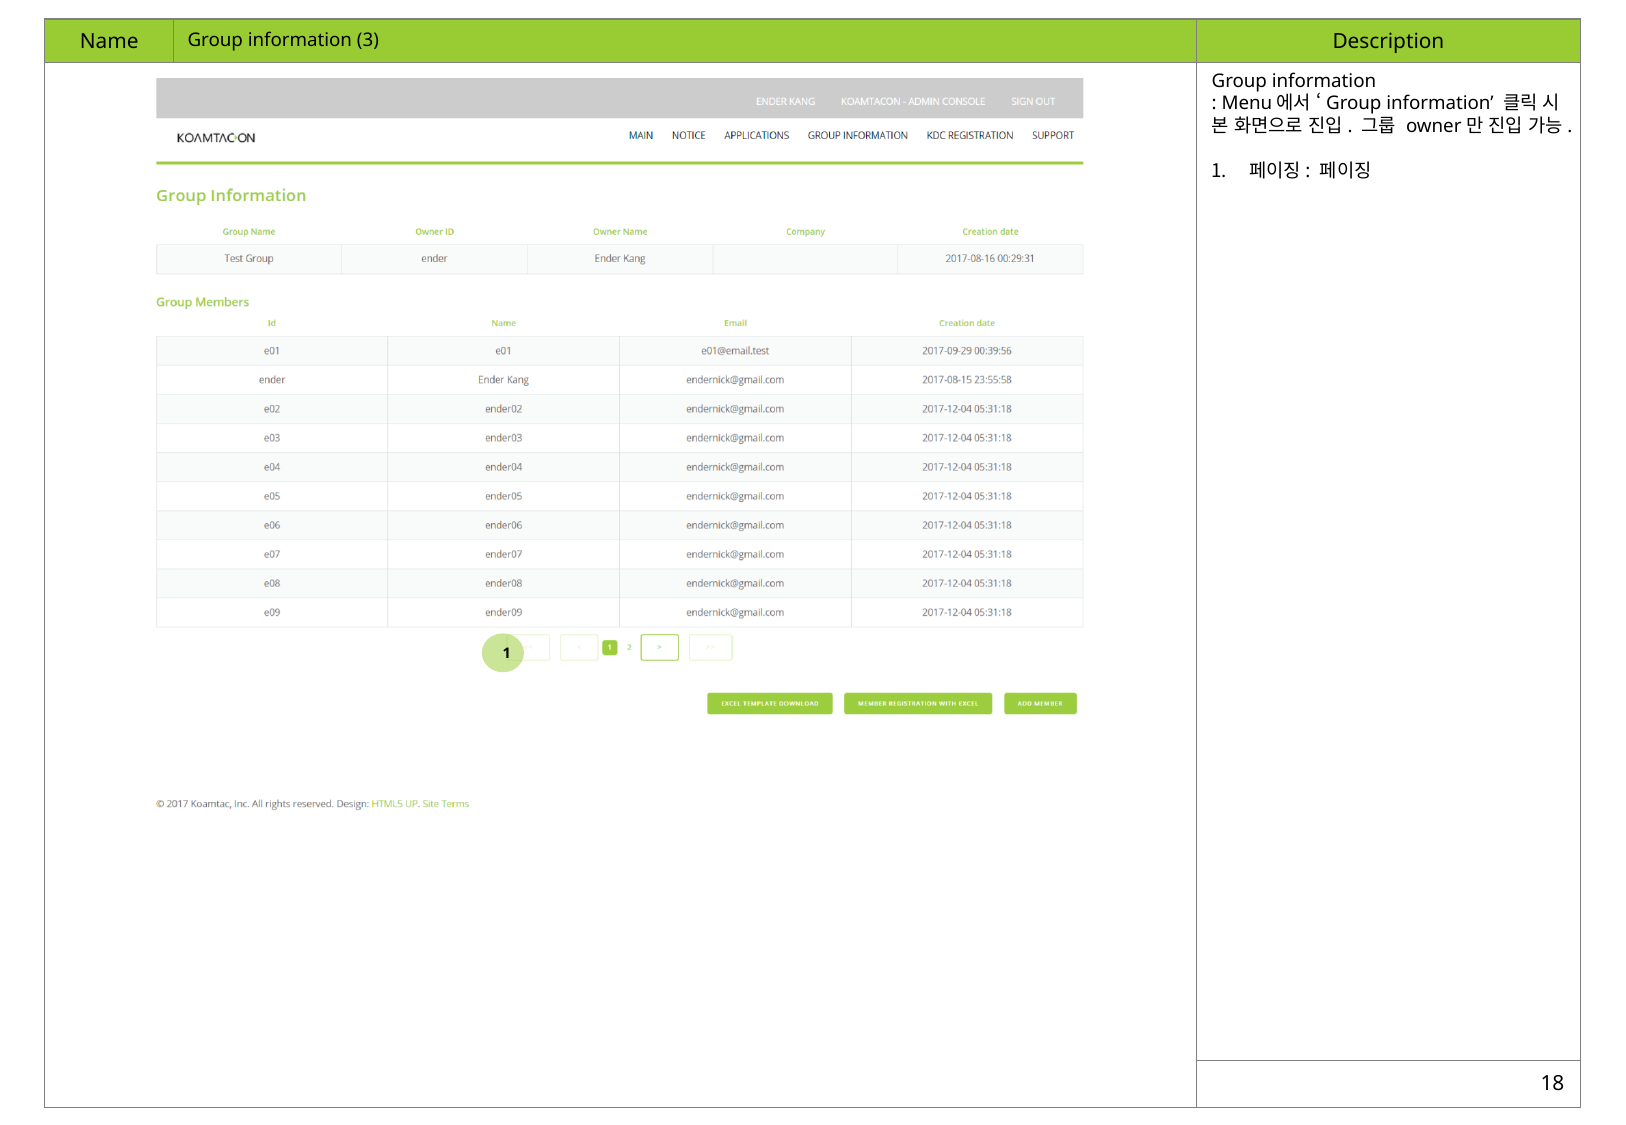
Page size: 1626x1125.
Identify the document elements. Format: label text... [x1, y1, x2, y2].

picture [56, 77, 1183, 851]
text_box Group information : Menu에서 ‘Group information’ 클릭 시 본 화면으로 진입. 그룹 owner만 진입 가능. 페이징: 페이징 [1196, 61, 1581, 189]
text_box Group information (3) [172, 20, 1197, 58]
